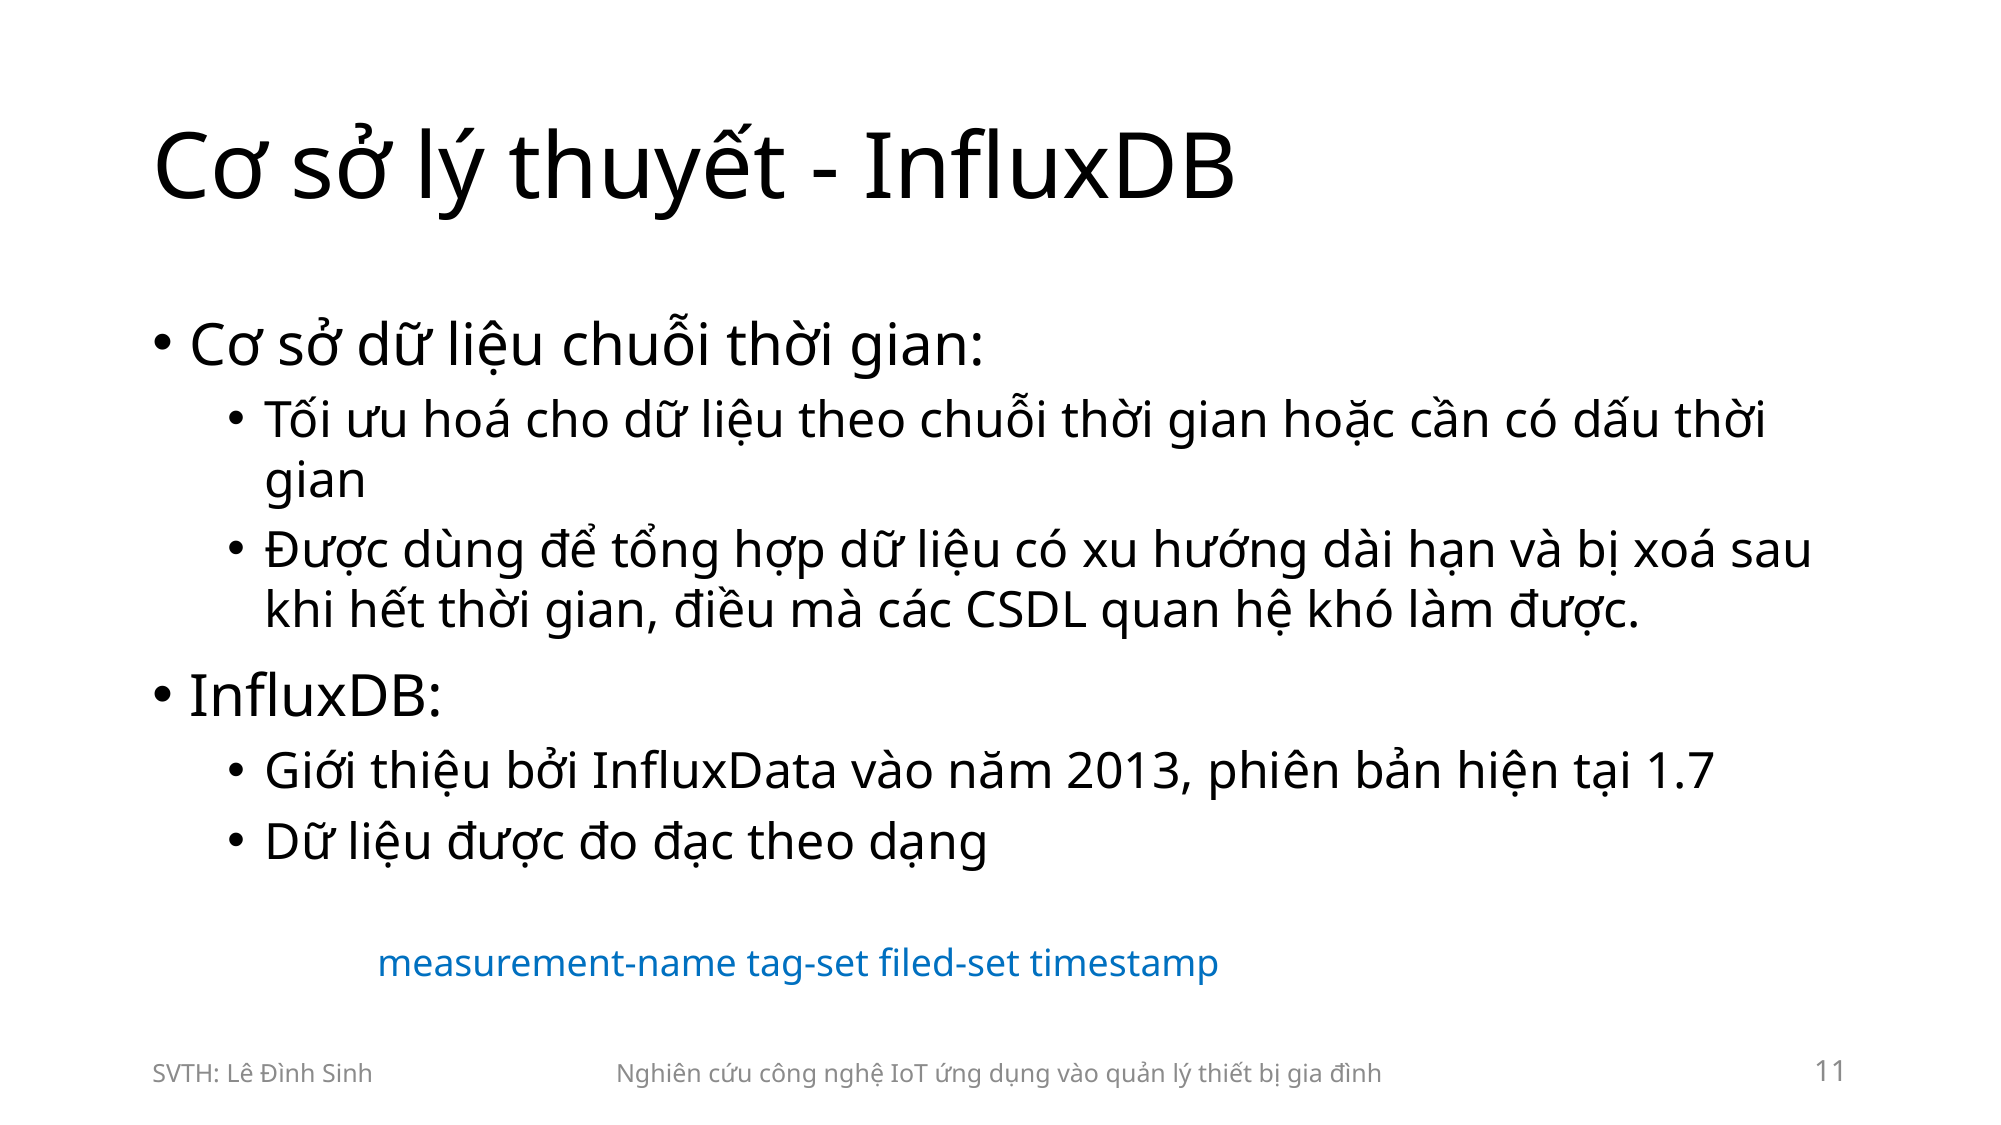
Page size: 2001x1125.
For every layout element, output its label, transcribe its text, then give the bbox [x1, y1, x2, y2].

text_box Cơ sở dữ liệu chuỗi thời gian: Tối ưu hoá cho dữ liệu theo chuỗi thời gian hoặc cần có dấu thời gian Được dùng để tổng hợp dữ liệu có xu hướng dài hạn và bị xoá sau khi hết thời gian, điều mà các CSDL quan hệ khó làm được. InfluxDB: Giới thiệu bởi InfluxData vào năm 2013, phiên bản hiện tại 1.7 Dữ liệu được đo đạc theo dạng measurement-name tag-set filed-set timestamp [137, 299, 1863, 1014]
text_box SVTH: Lê Đình Sinh [137, 1042, 587, 1103]
text_box <number> [1412, 1042, 1863, 1103]
text_box Nghiên cứu công nghệ IoT ứng dụng vào quản lý thiết bị gia đình [587, 1042, 1412, 1103]
text_box Cơ sở lý thuyết - InfluxDB [137, 59, 1863, 278]
